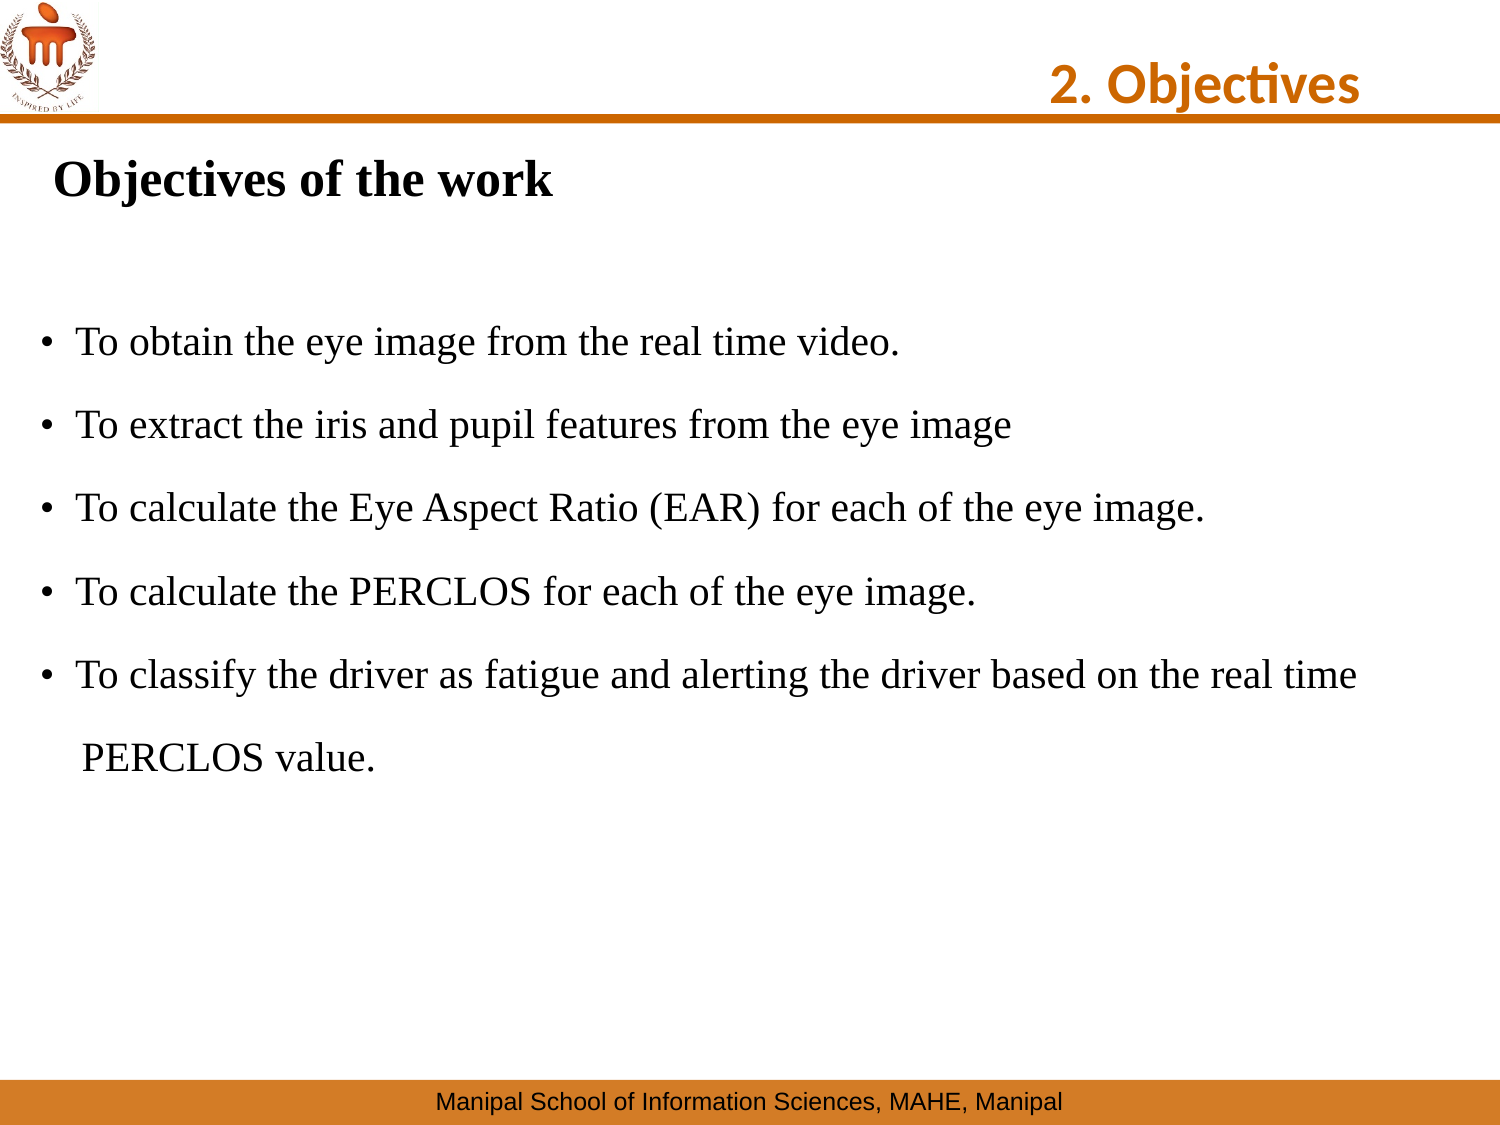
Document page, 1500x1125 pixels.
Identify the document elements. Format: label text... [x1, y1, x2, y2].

picture [0, 2, 99, 112]
list Objectives of the work • To obtain the eye image from the real time video. • To extract the iris and pupil features from the eye image • To calculate the Eye Aspect Ratio (EAR) for each of the eye image. • To calculate the PERCLOS for each of the eye image. • To classify the driver as fatigue and alerting the driver based on the real time PERCLOS value. [24, 137, 1489, 1050]
title 2. Objectives [549, 37, 1500, 105]
slide_number [1087, 1074, 1438, 1125]
